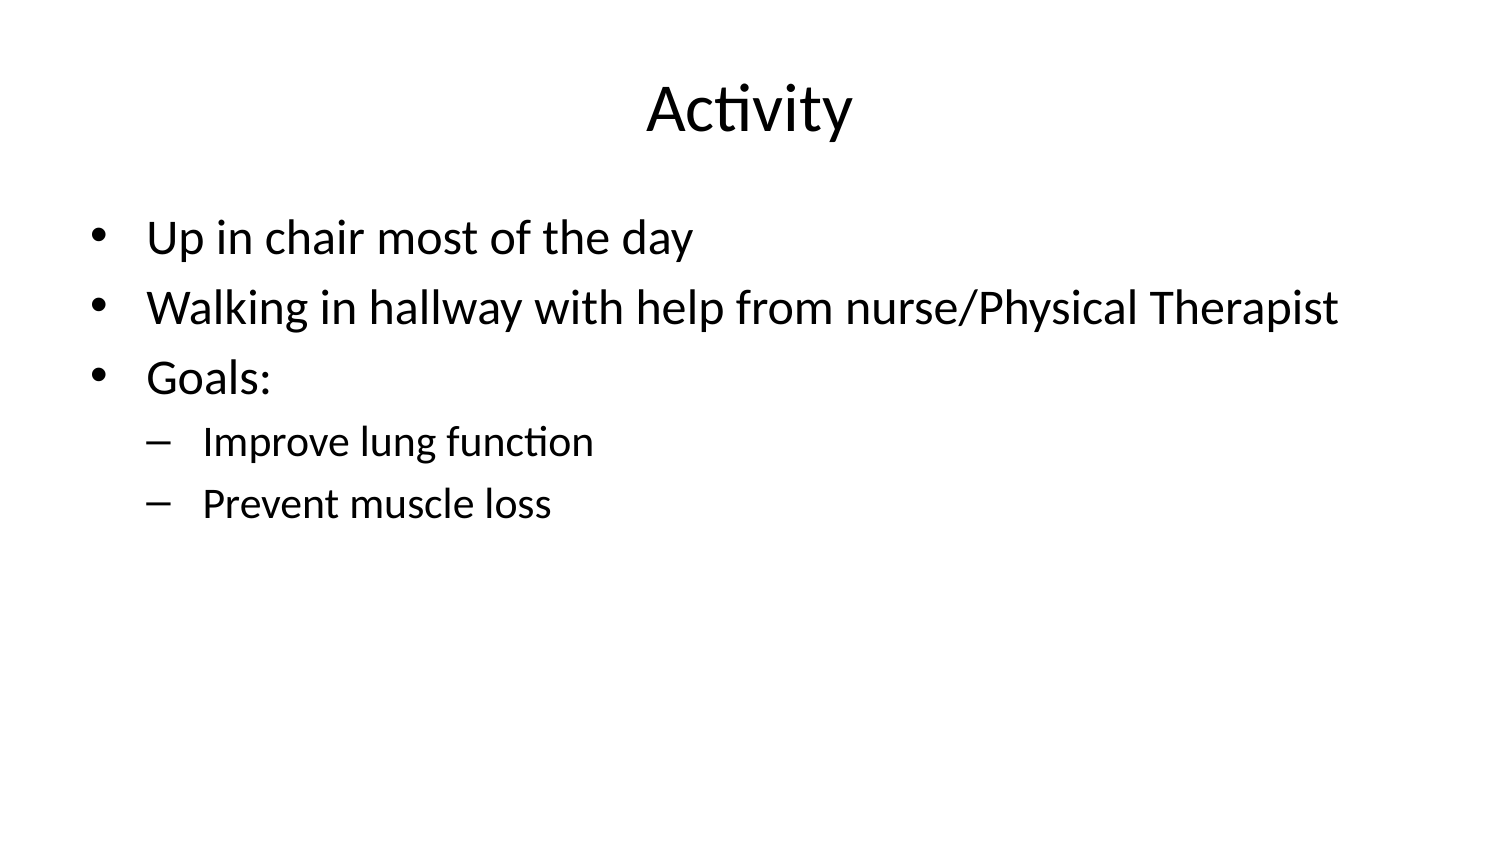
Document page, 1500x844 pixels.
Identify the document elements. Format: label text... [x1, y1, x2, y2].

title Activity [75, 33, 1425, 175]
list Up in chair most of the day Walking in hallway with help from nurse/Physical Therapist Goals: Improve lung function Prevent muscle loss [75, 196, 1425, 754]
